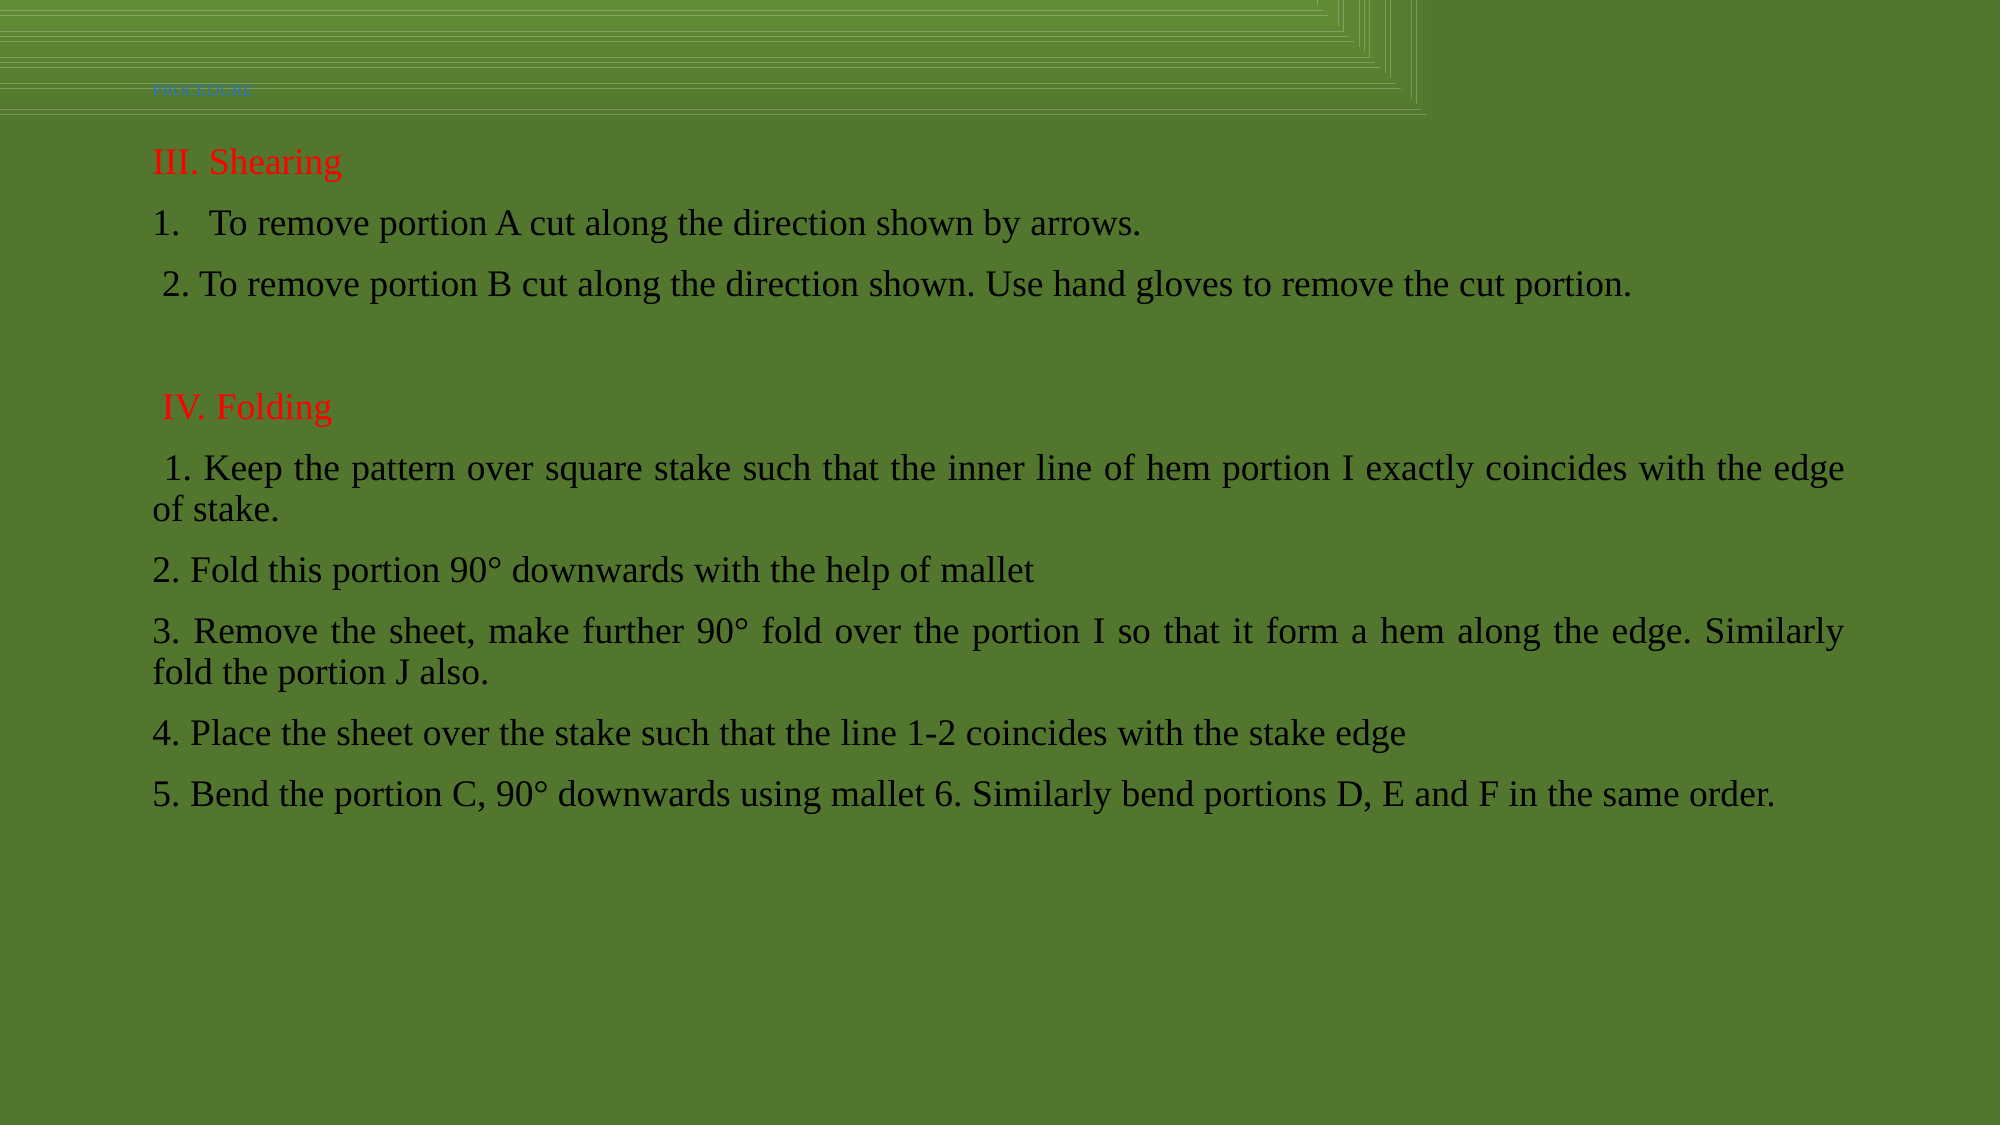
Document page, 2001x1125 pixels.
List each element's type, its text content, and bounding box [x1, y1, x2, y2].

title PROCEDURE [137, 59, 1863, 112]
list III. Shearing To remove portion A cut along the direction shown by arrows. 2. To remove portion B cut along the direction shown. Use hand gloves to remove the cut portion. IV. Folding 1. Keep the pattern over square stake such that the inner line of hem portion I exactly coincides with the edge of stake. 2. Fold this portion 90° downwards with the help of mallet 3. Remove the sheet, make further 90° fold over the portion I so that it form a hem along the edge. Similarly fold the portion J also. 4. Place the sheet over the stake such that the line 1-2 coincides with the stake edge 5. Bend the portion C, 90° downwards using mallet 6. Similarly bend portions D, E and F in the same order. [137, 134, 1863, 1014]
